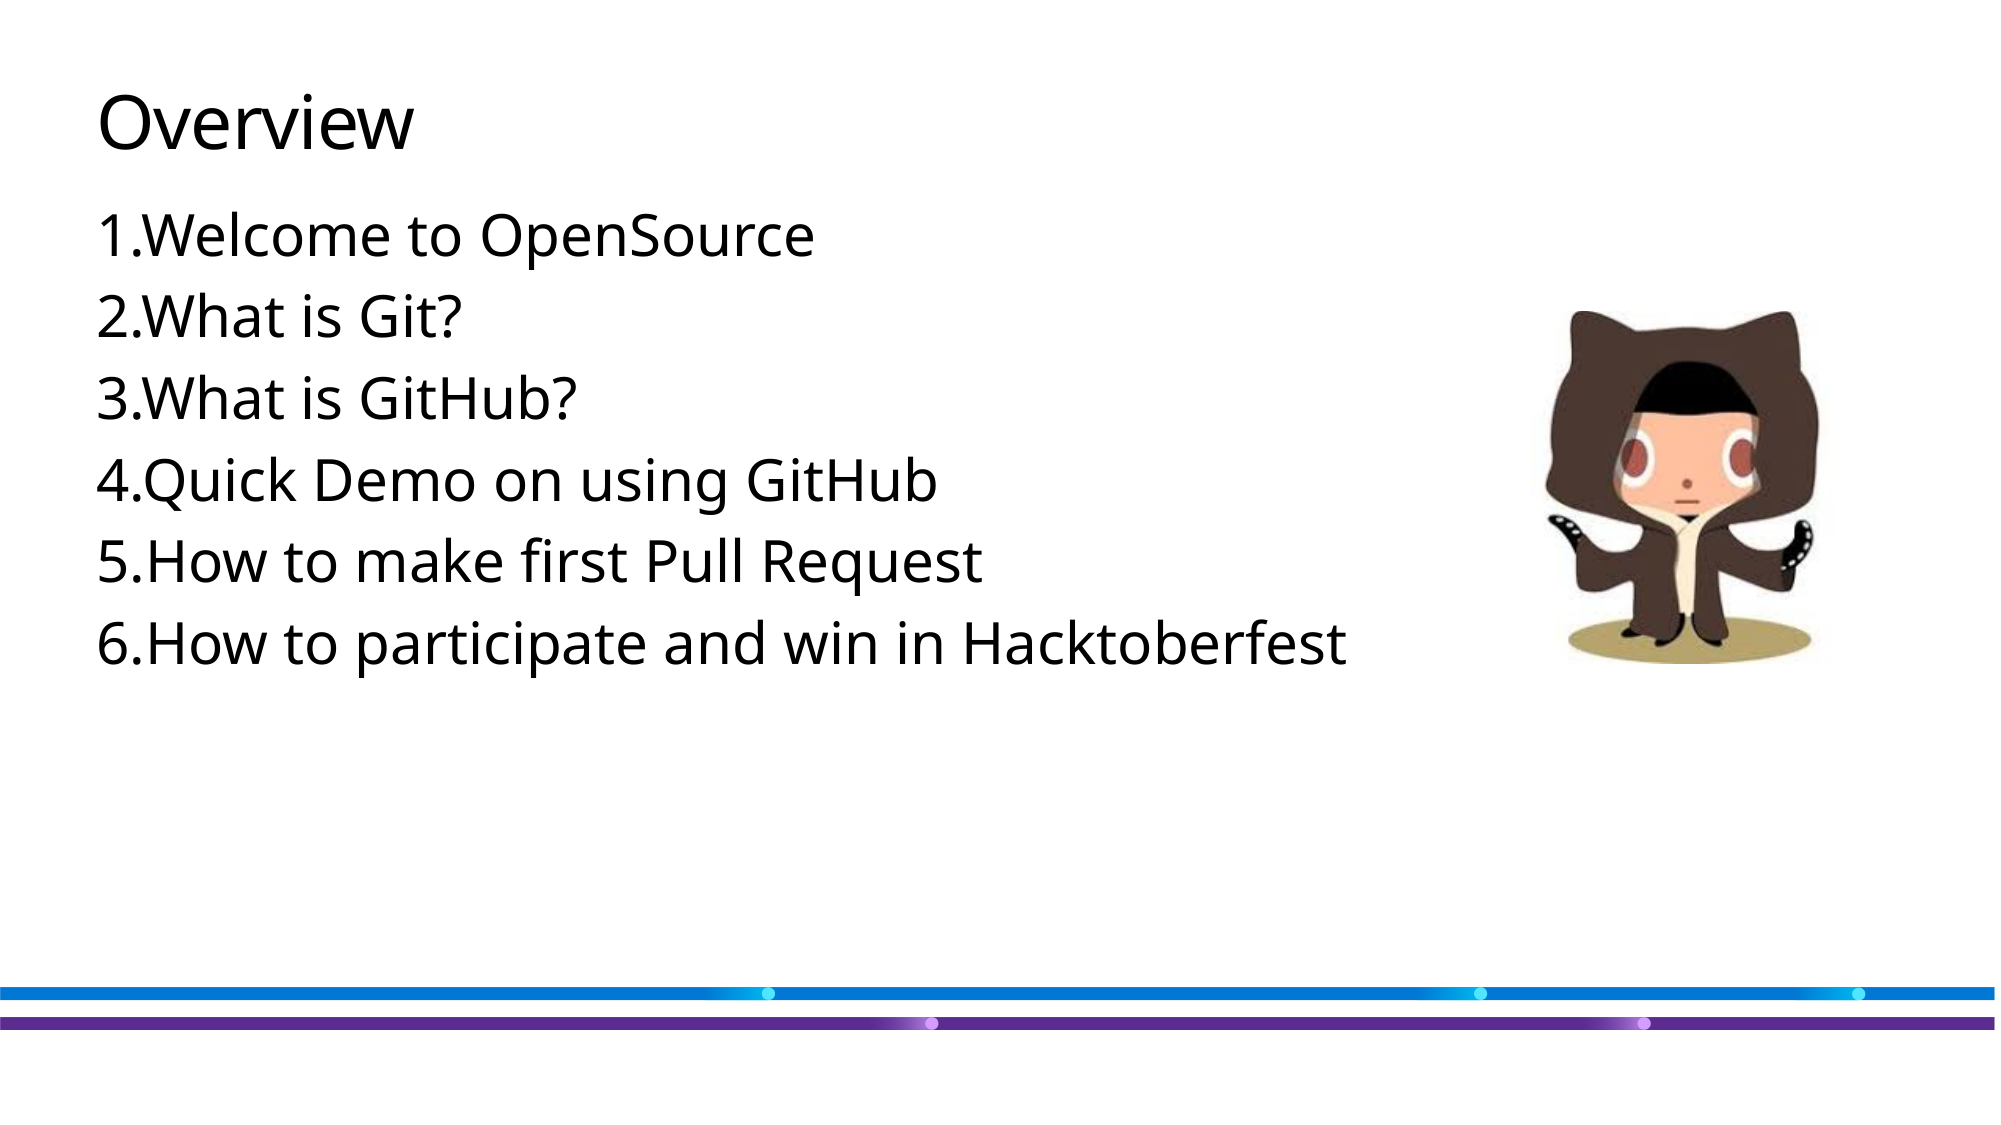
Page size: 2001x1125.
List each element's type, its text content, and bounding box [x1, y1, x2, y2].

title Overview [96, 75, 1904, 166]
list 1.Welcome to OpenSource 2.What is Git? 3.What is GitHub? 4.Quick Demo on using GitHub 5.How to make first Pull Request 6.How to participate and win in Hacktoberfest [96, 197, 1904, 778]
picture [0, 987, 2000, 1030]
picture [1506, 311, 1859, 664]
